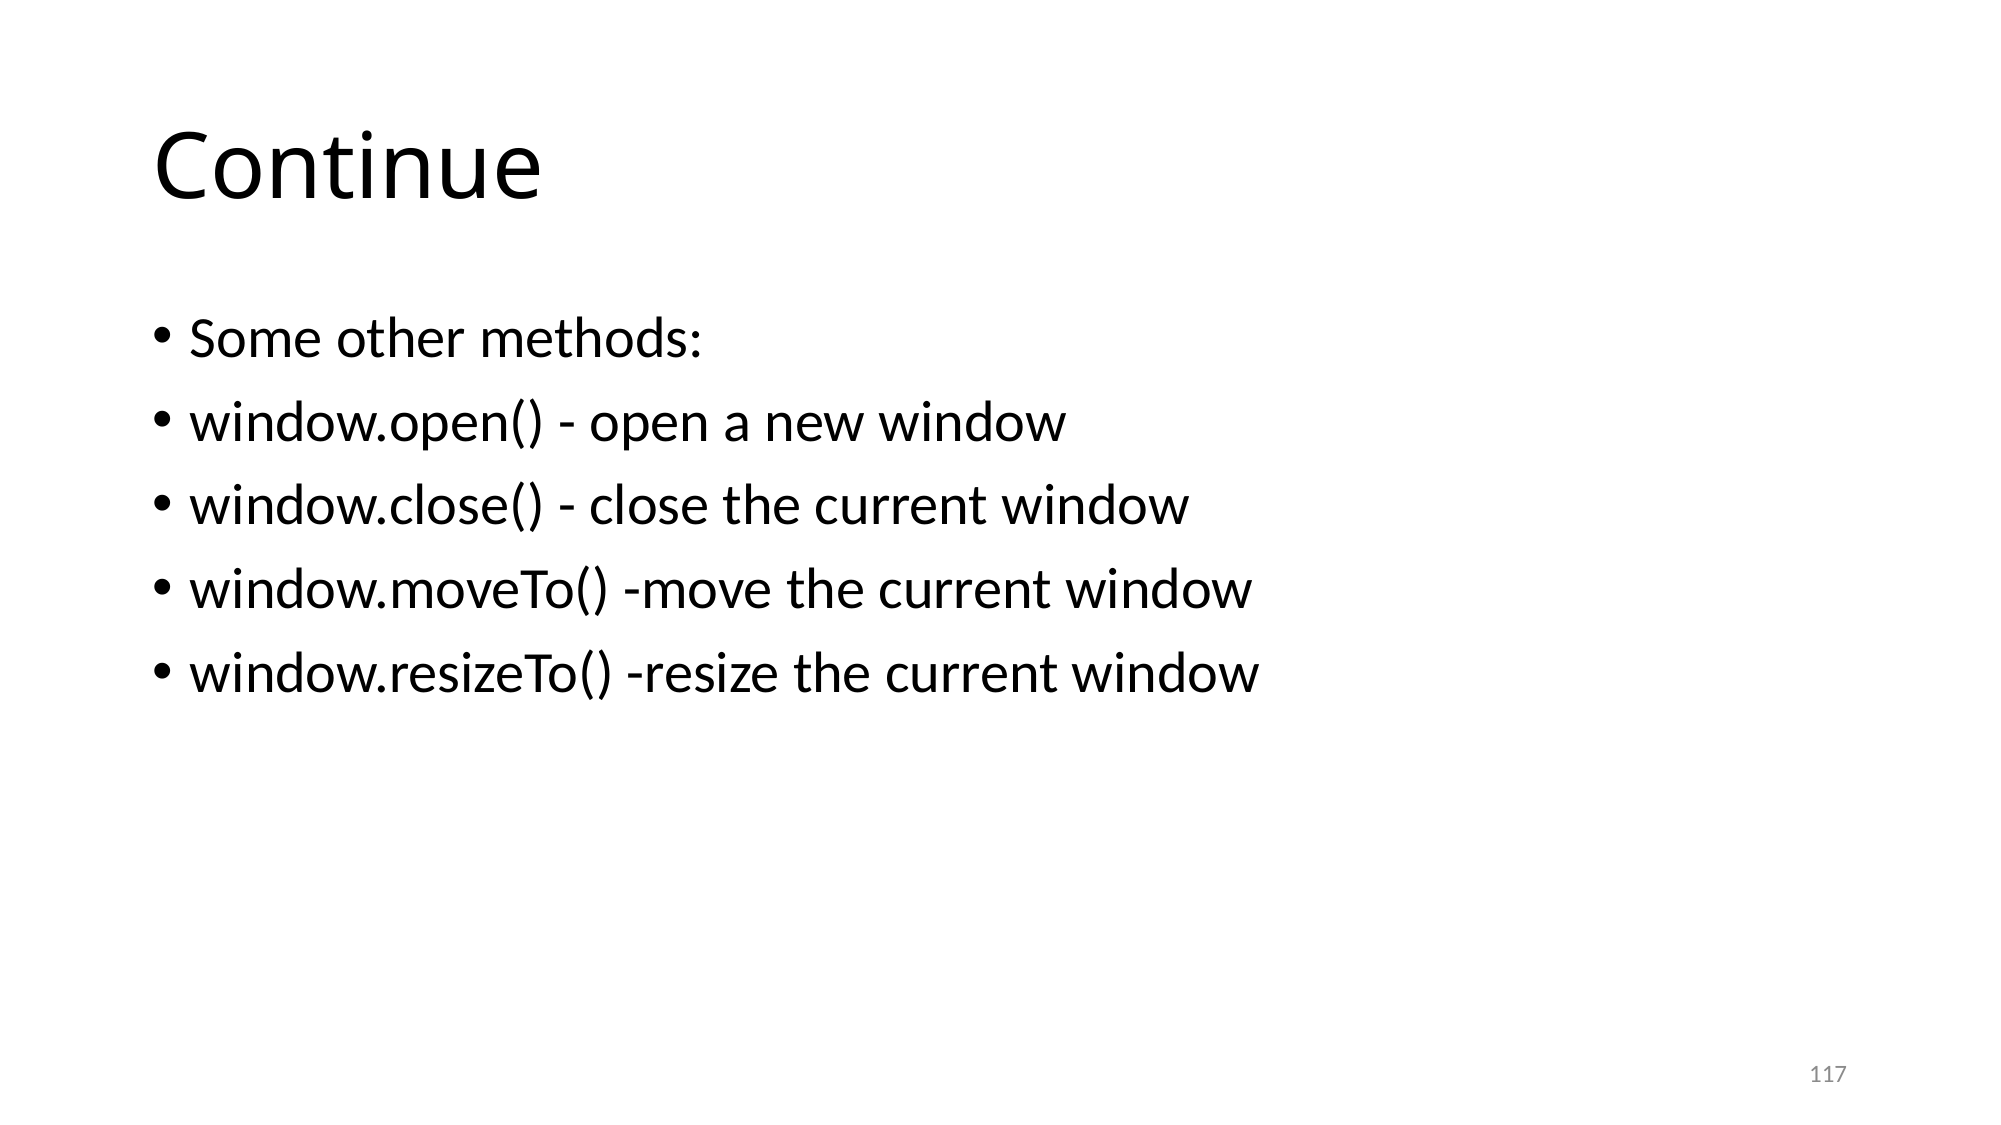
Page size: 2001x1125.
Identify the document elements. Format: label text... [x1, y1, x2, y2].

list Some other methods: window.open() - open a new window window.close() - close the current window window.moveTo() -move the current window window.resizeTo() -resize the current window [137, 299, 1863, 1014]
title Continue [137, 59, 1863, 278]
slide_number 117 [1412, 1042, 1863, 1103]
